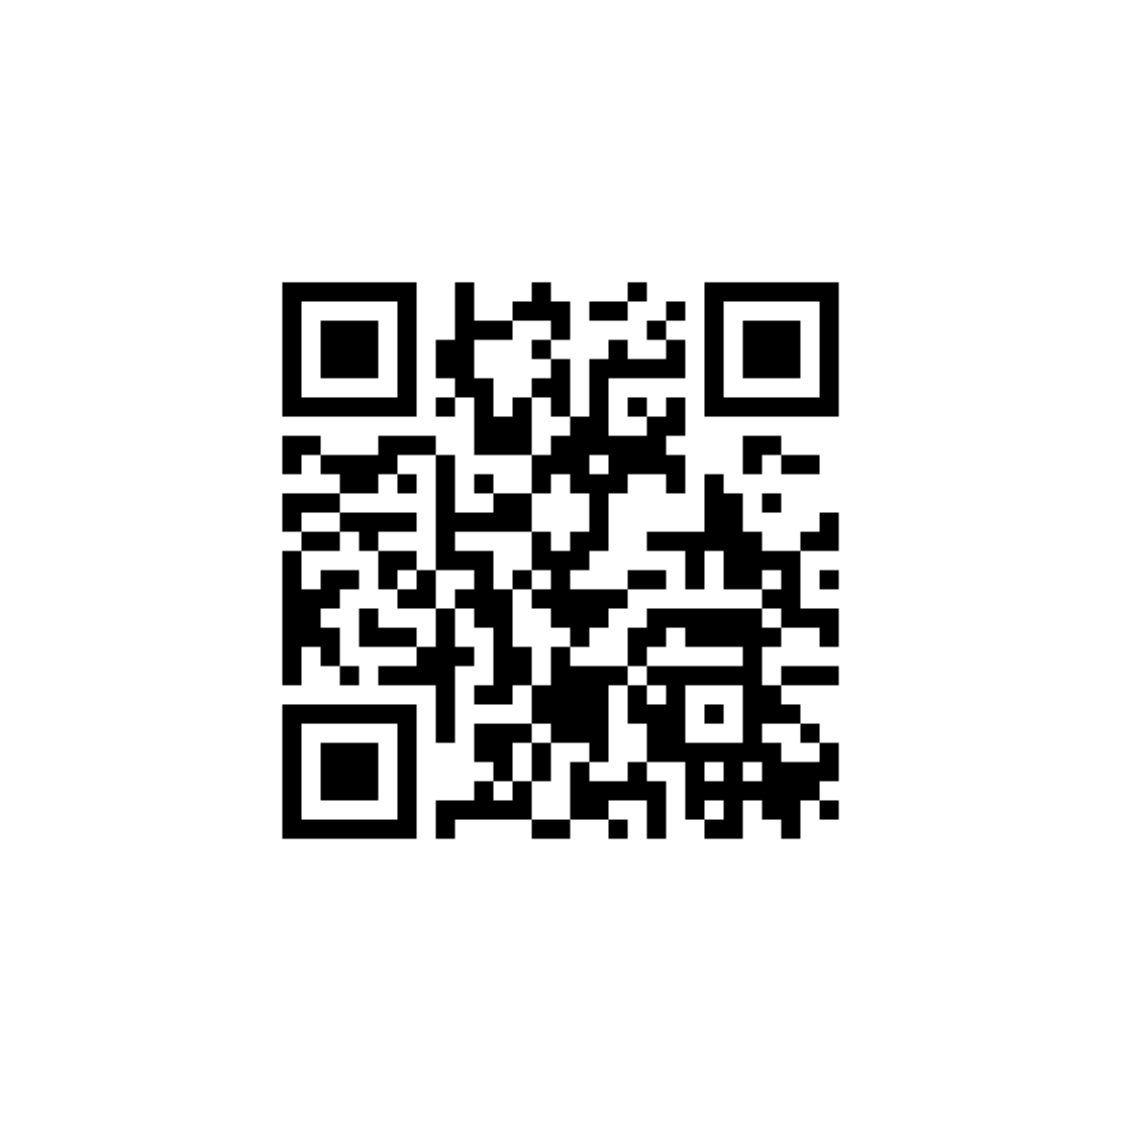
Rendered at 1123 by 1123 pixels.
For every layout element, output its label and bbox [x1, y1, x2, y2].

picture [206, 206, 916, 916]
